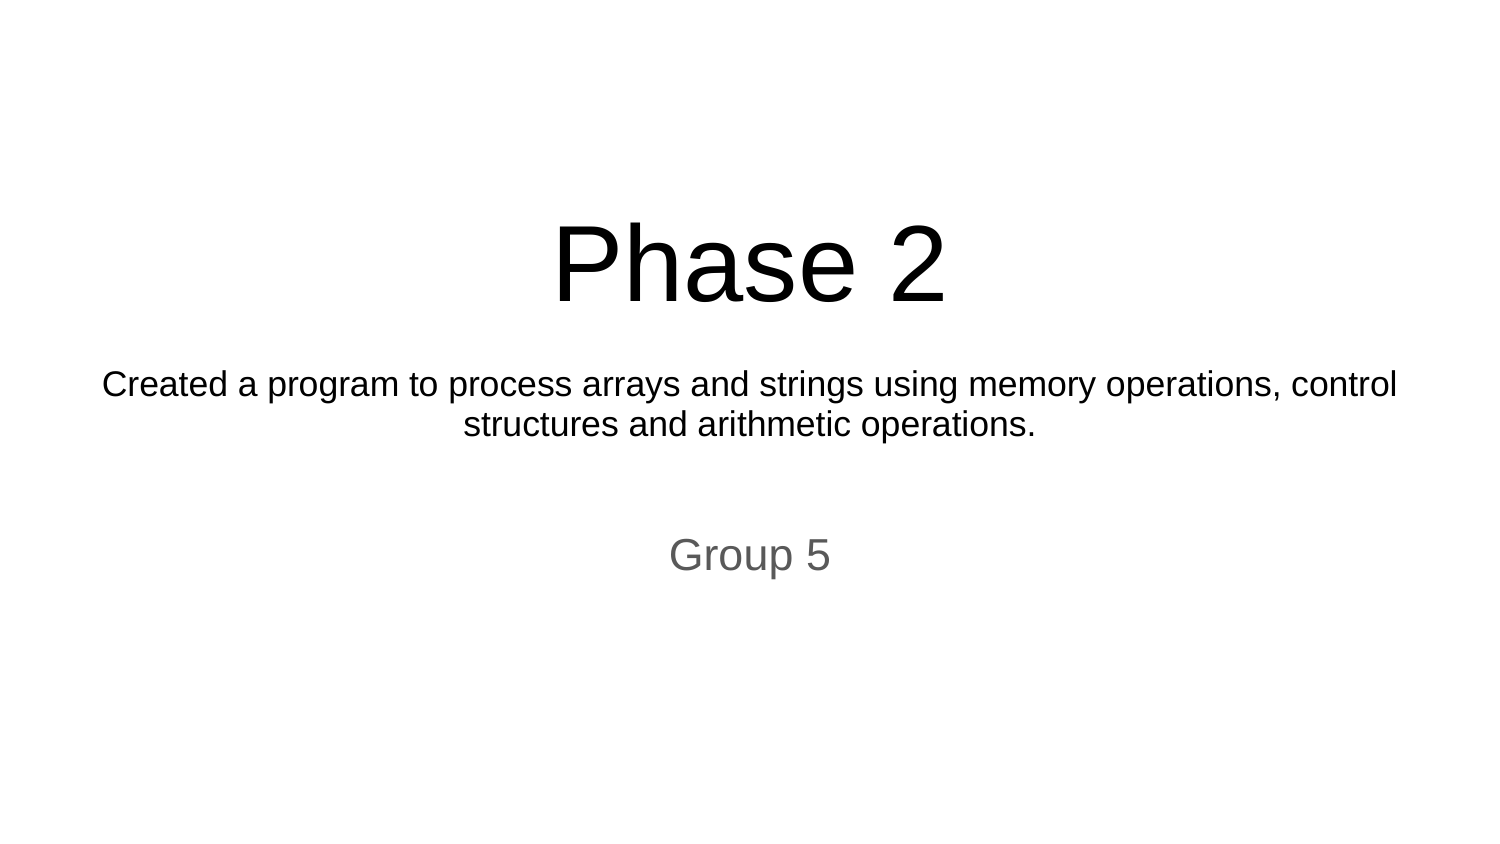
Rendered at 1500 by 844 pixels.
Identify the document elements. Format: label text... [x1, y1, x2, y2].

subtitle Group 5 [51, 464, 1449, 595]
title Phase 2 Created a program to process arrays and strings using memory operations, control structures and arithmetic operations. [51, 122, 1449, 459]
